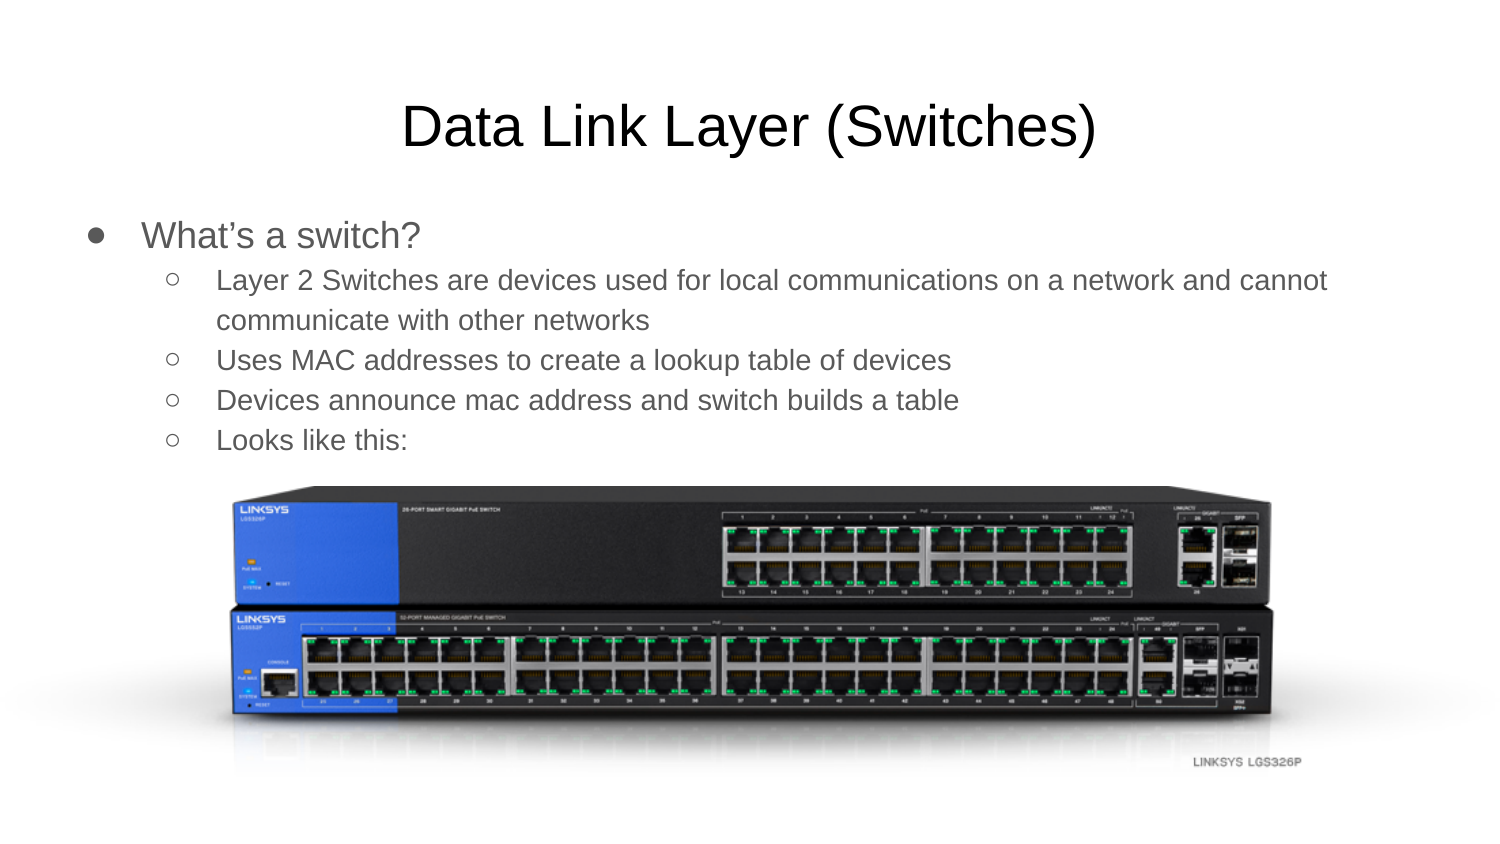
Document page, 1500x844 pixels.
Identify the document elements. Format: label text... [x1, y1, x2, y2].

picture [0, 486, 1500, 777]
list What’s a switch? Layer 2 Switches are devices used for local communications on a network and cannot communicate with other networks Uses MAC addresses to create a lookup table of devices Devices announce mac address and switch builds a table Looks like this: [51, 189, 1449, 485]
title Data Link Layer (Switches) [51, 72, 1449, 167]
